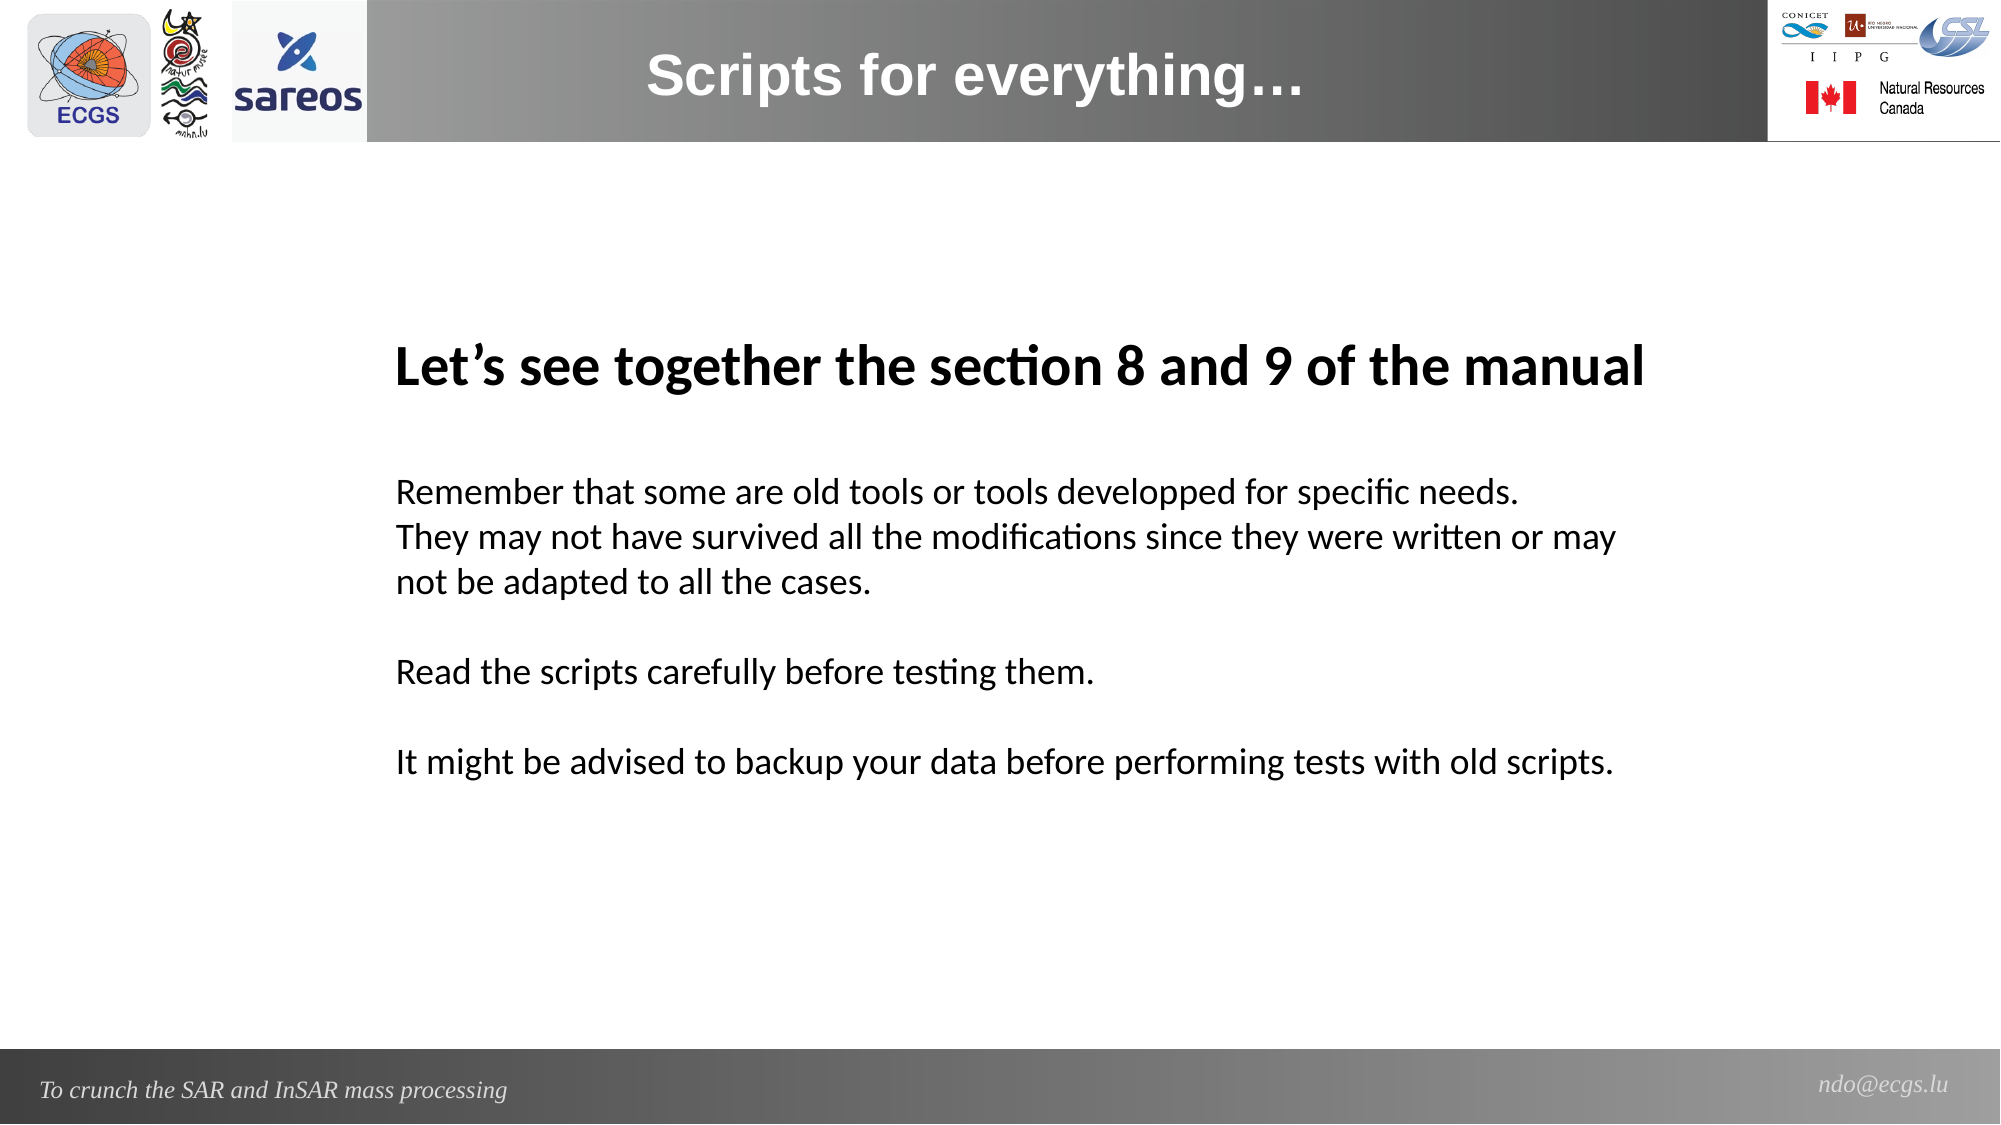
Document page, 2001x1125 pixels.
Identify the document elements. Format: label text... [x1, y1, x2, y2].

text_box Scripts for everything… [128, 10, 1825, 135]
picture [1825, 69, 1990, 120]
picture [1779, 7, 1990, 67]
picture [154, 135, 214, 139]
text_box Let’s see together the section 8 and 9 of the manual Remember that some are old tools or tools developped for specific needs. They may not have survived all the modifications since they were written or may not be adapted to all the cases. Read the scripts carefully before testing them. It might be advised to backup your data before performing tests with old scripts. [381, 319, 1679, 790]
